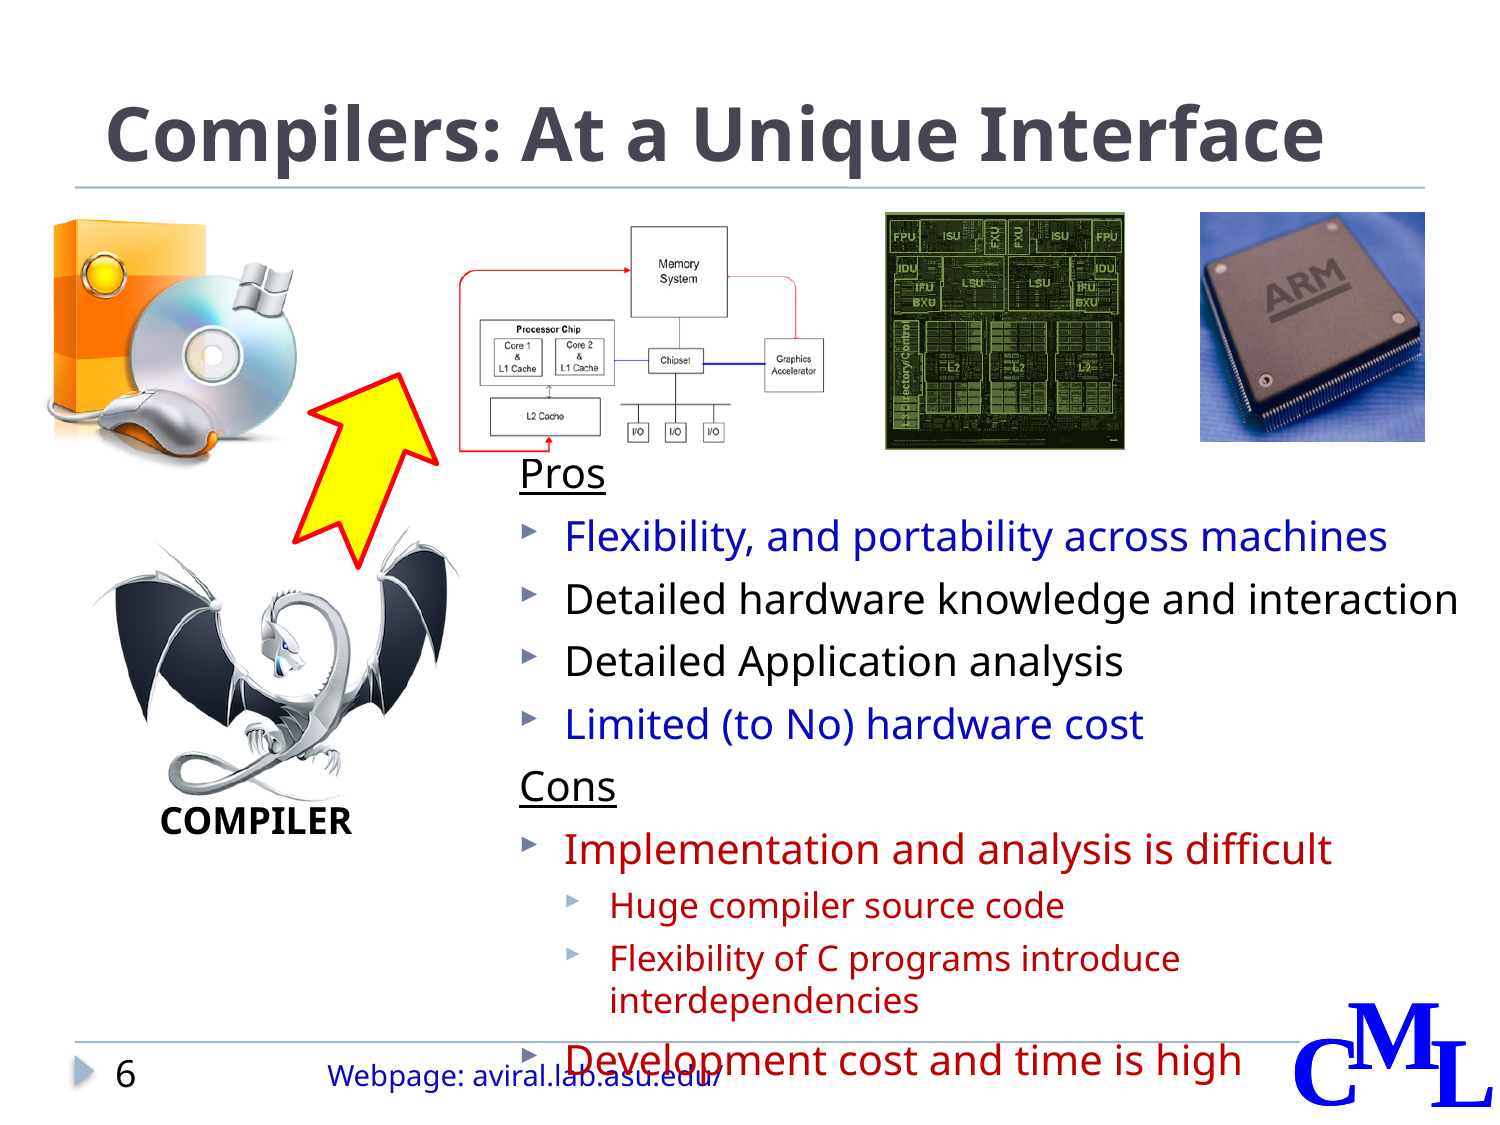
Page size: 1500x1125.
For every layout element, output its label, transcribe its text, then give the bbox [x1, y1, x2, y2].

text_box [89, 367, 461, 851]
picture [1199, 212, 1426, 442]
slide_number 6 [100, 1042, 313, 1103]
list Pros Flexibility, and portability across machines Detailed hardware knowledge and interaction Detailed Application analysis Limited (to No) hardware cost Cons Implementation and analysis is difficult Huge compiler source code Flexibility of C programs introduce interdependencies Development cost and time is high [504, 439, 1494, 1015]
title Compilers: At a Unique Interface [89, 21, 1453, 184]
picture [884, 212, 1126, 451]
picture [37, 199, 313, 476]
picture [449, 224, 826, 459]
